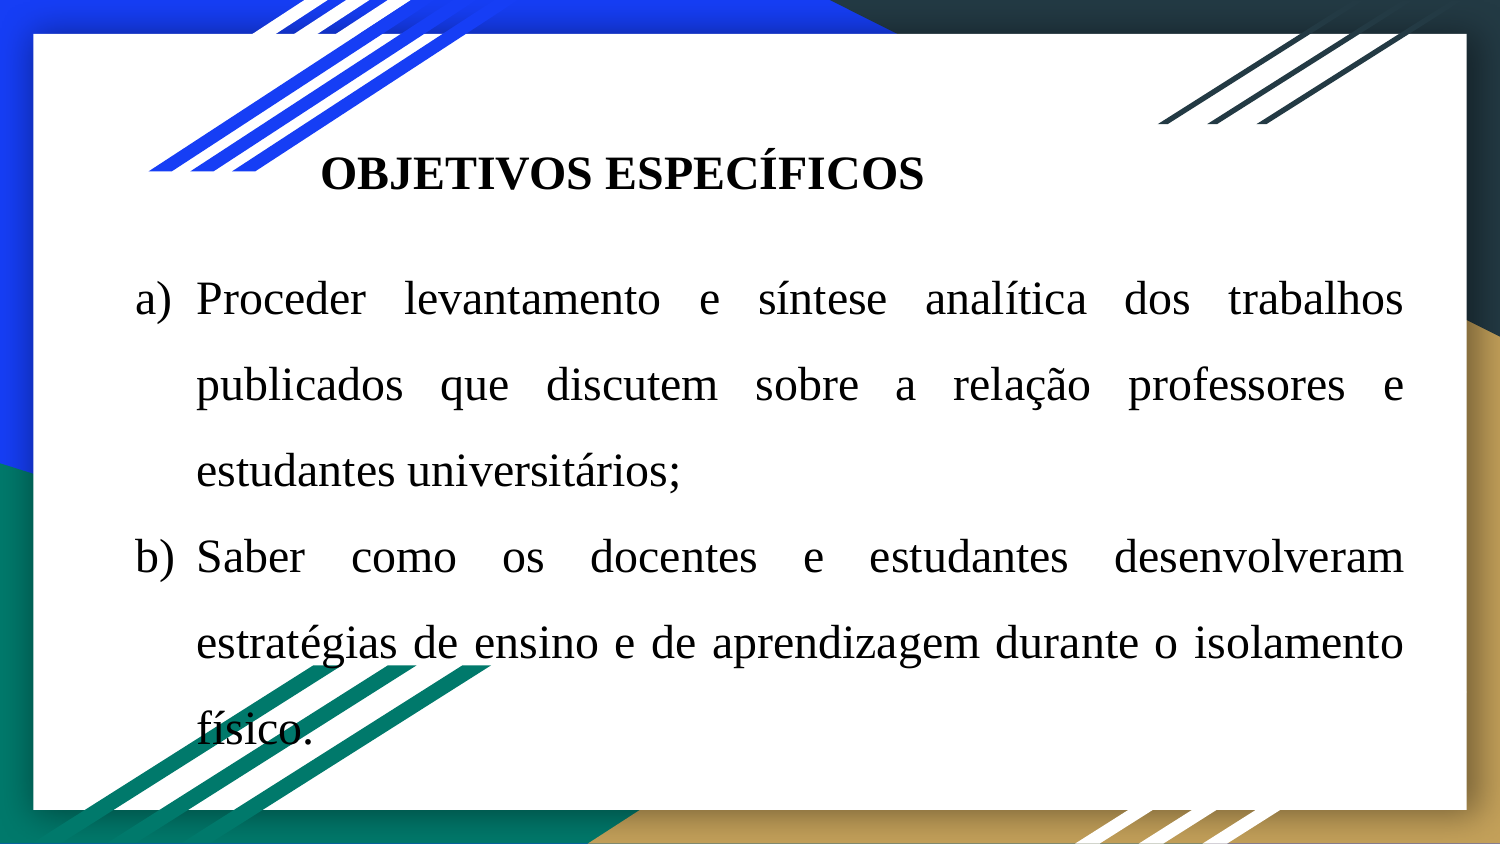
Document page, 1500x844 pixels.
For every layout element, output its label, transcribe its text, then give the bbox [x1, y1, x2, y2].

subtitle Proceder levantamento e síntese analítica dos trabalhos publicados que discutem sobre a relação professores e estudantes universitários; Saber como os docentes e estudantes desenvolveram estratégias de ensino e de aprendizagem durante o isolamento físico. [81, 222, 1432, 638]
title OBJETIVOS ESPECÍFICOS [304, 116, 1170, 196]
